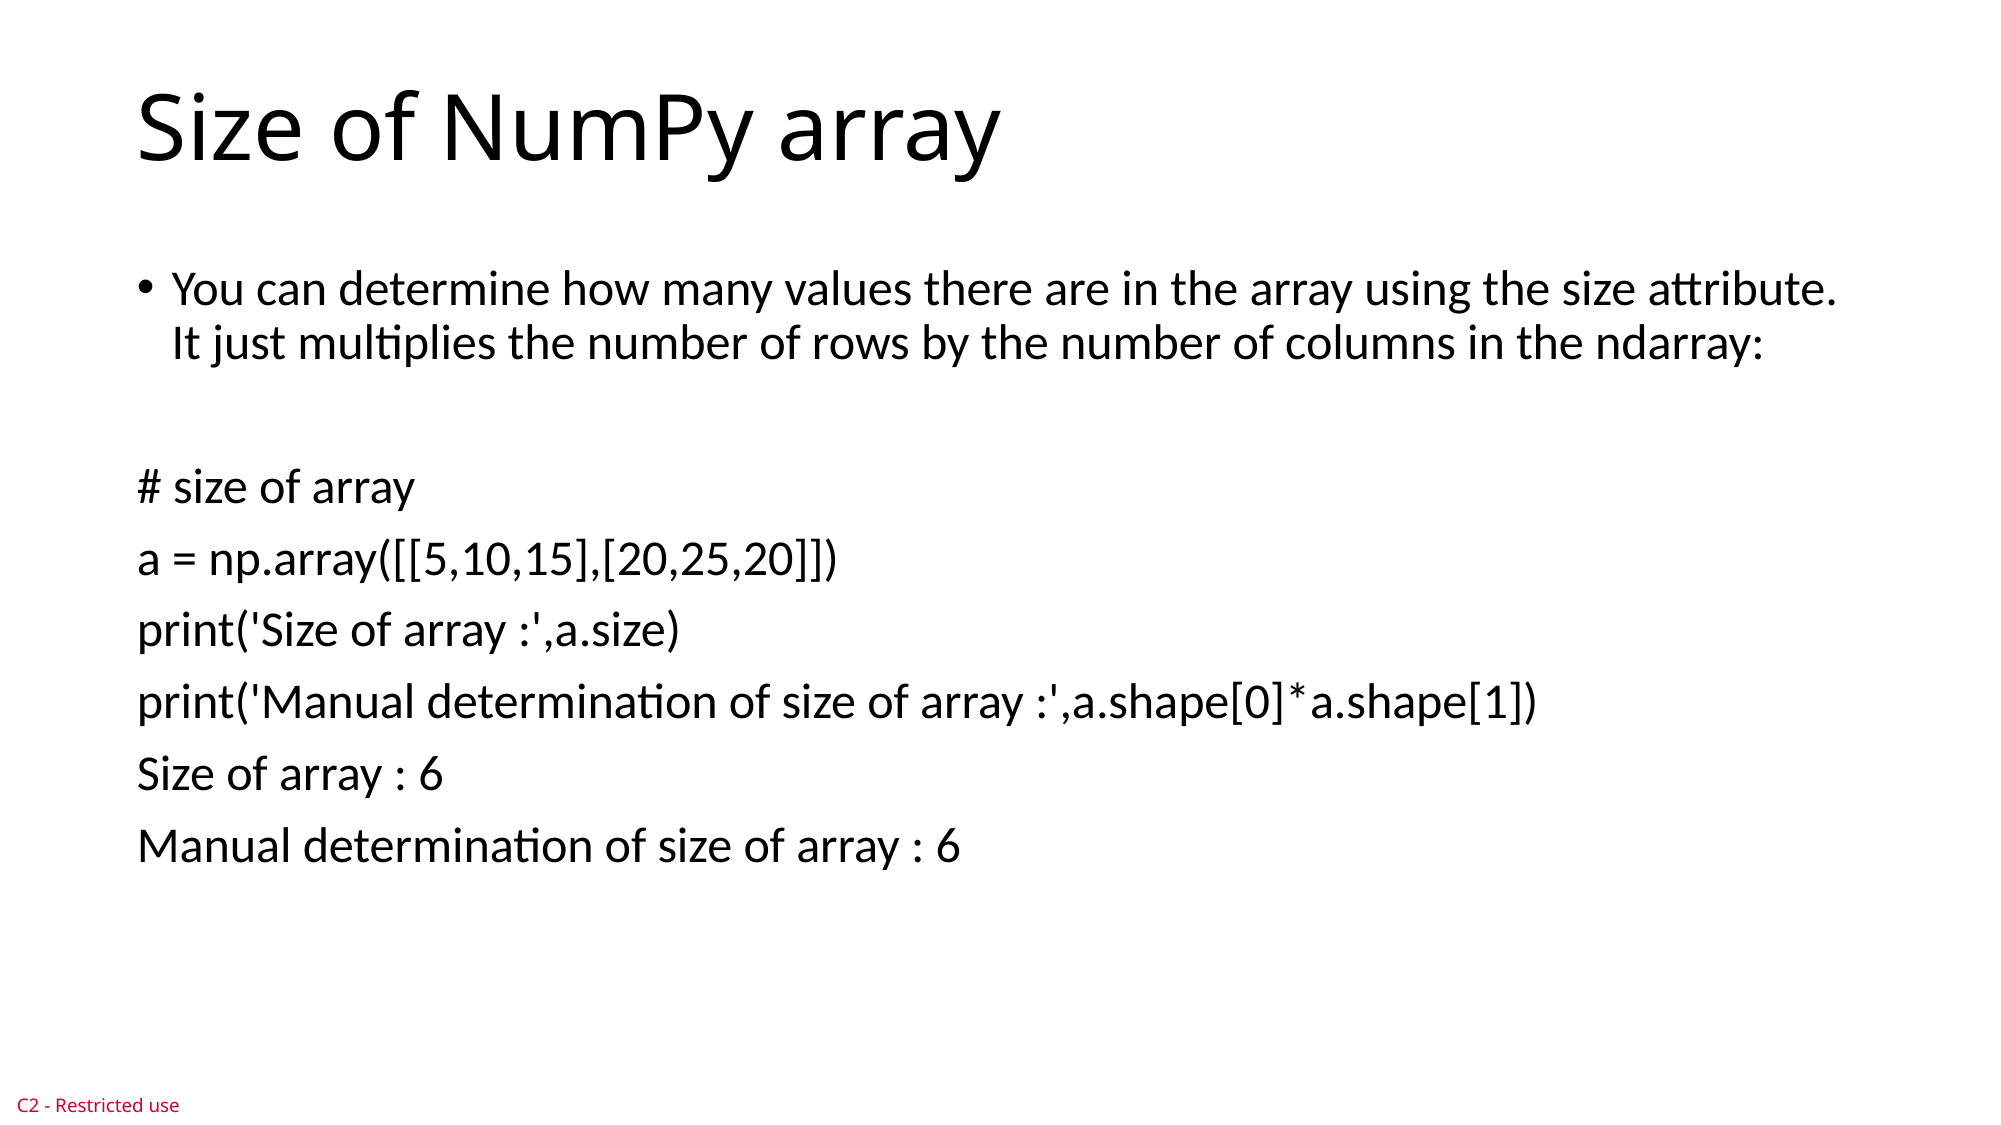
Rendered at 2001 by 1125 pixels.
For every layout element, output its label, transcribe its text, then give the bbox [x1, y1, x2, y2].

list You can determine how many values there are in the array using the size attribute. It just multiplies the number of rows by the number of columns in the ndarray: # size of array a = np.array([[5,10,15],[20,25,20]]) print('Size of array :',a.size) print('Manual determination of size of array :',a.shape[0]*a.shape[1]) Size of array : 6 Manual determination of size of array : 6 [121, 254, 1863, 1014]
title Size of NumPy array [121, 59, 1863, 202]
